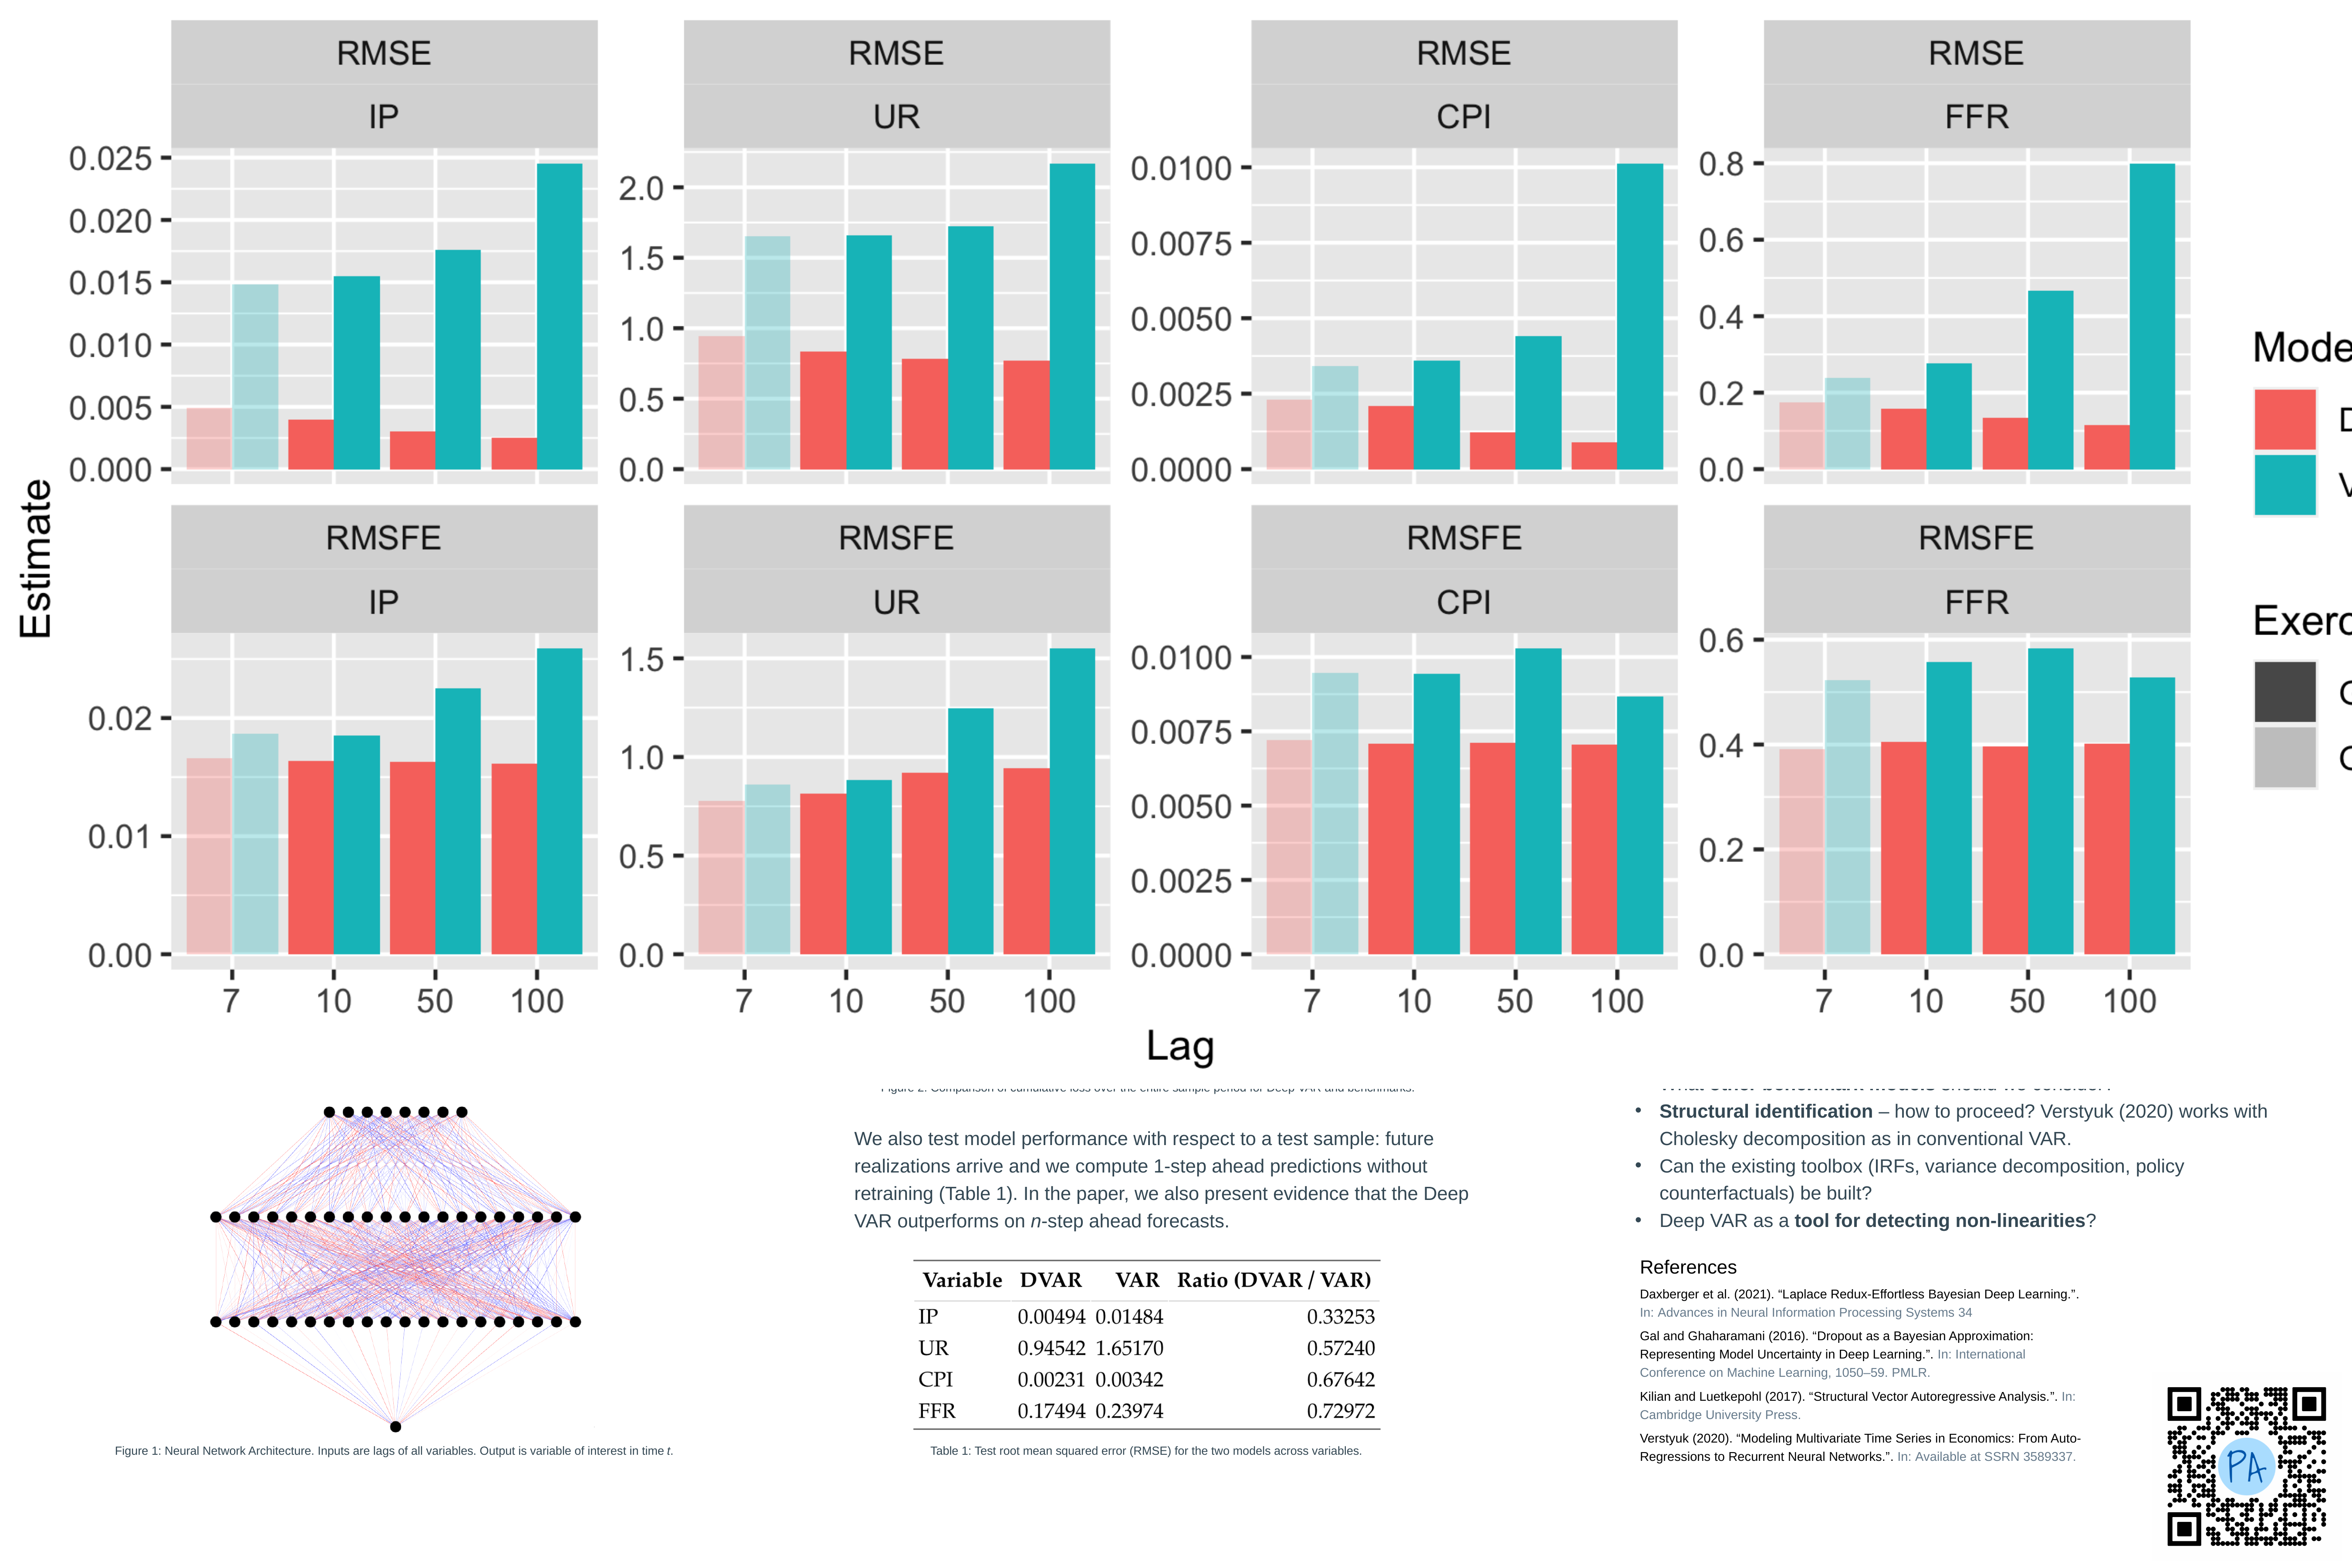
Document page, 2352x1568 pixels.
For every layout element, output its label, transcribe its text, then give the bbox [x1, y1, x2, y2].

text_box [825, 1089, 1521, 1098]
picture [2152, 1372, 2342, 1561]
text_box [825, 1252, 1471, 1461]
text_box References [1636, 1251, 2089, 1280]
text_box Daxberger et al. (2021). “Laplace Redux-Effortless Bayesian Deep Learning.”. In: Advances in Neural Information Processing Systems 34 Gal and Ghaharamani (2016). “Dropout as a Bayesian Approximation: Representing Model Uncertainty in Deep Learning.”. In: International Conference on Machine Learning, 1050–59. PMLR. Kilian and Luetkepohl (2017). “Structural Vector Autoregressive Analysis.”. In: Cambridge University Press. Verstyuk (2020). “Modeling Multivariate Time Series in Economics: From Auto-Regressions to Recurrent Neural Networks.”. In: Available at SSRN 3589337. [1636, 1280, 2089, 1467]
text_box What other benchmark models should we consider? Structural identification – how to proceed? Verstyuk (2020) works with Cholesky decomposition as in conventional VAR. Can the existing toolbox (IRFs, variance decomposition, policy counterfactuals) be built? Deep VAR as a tool for detecting non-linearities? [1632, 1089, 2278, 1262]
text_box We also test model performance with respect to a test sample: future realizations arrive and we compute 1-step ahead predictions without retraining (Table 1). In the paper, we also present evidence that the Deep VAR outperforms on n-step ahead forecasts. [851, 1119, 1504, 1235]
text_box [71, 1096, 717, 1461]
picture [0, 0, 2352, 1089]
